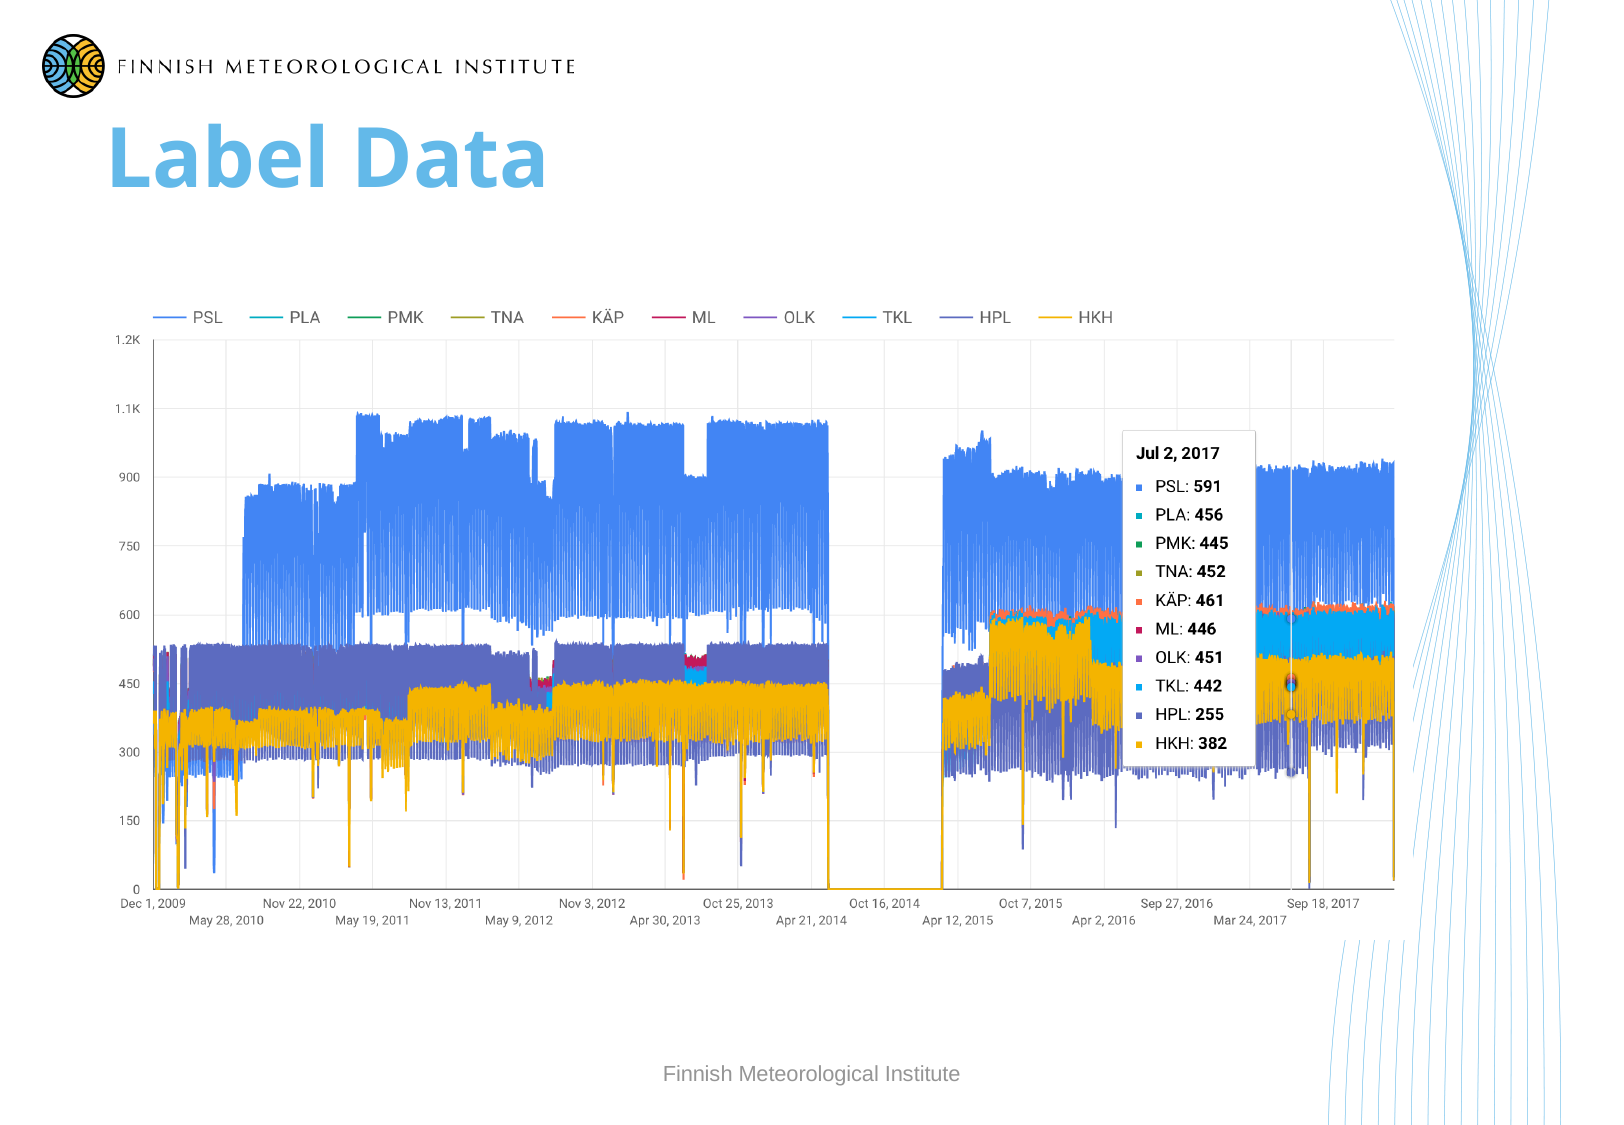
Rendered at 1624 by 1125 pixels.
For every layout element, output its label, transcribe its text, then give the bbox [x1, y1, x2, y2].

footer Finnish Meteorological Institute [537, 1042, 1086, 1103]
title Label Data [105, 115, 1344, 294]
picture [0, 0, 1624, 1125]
